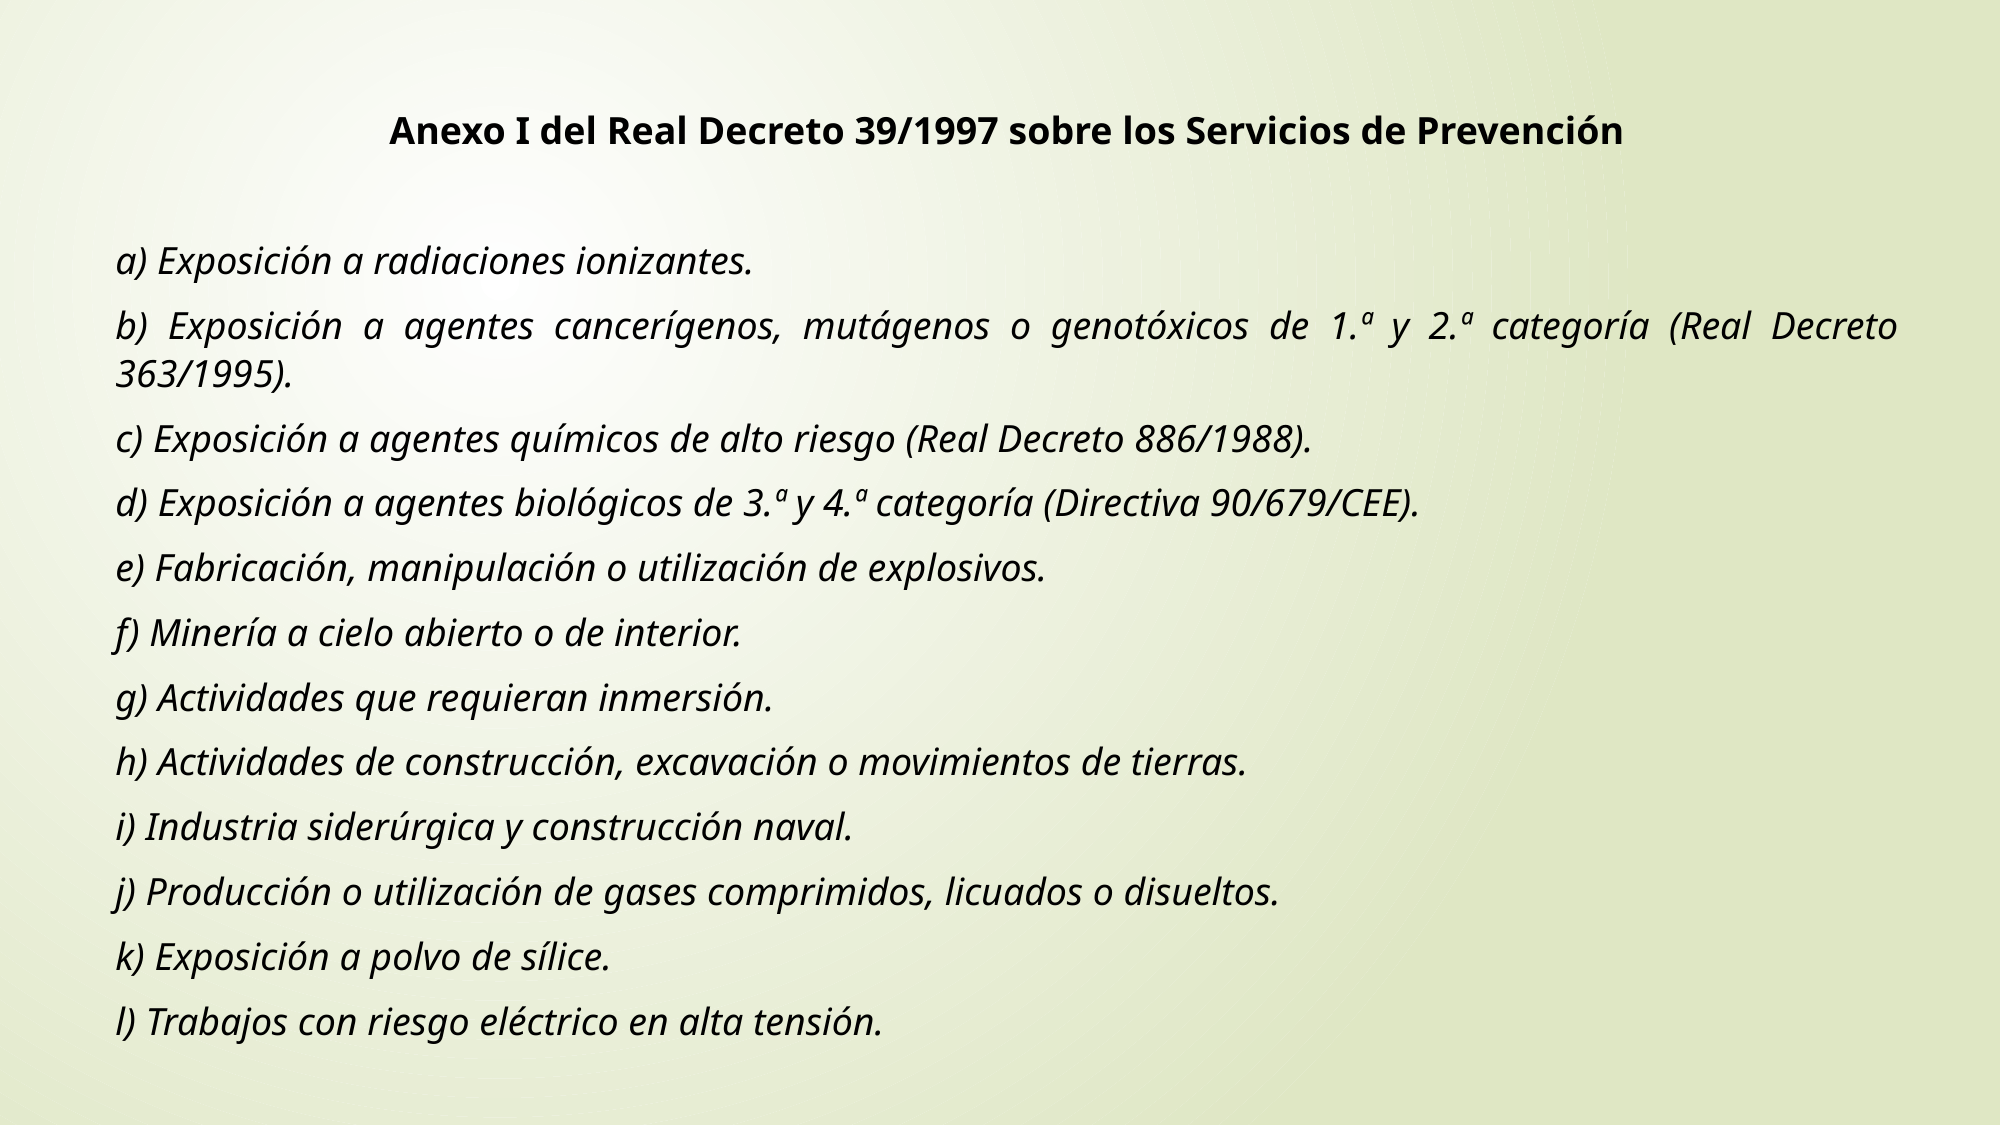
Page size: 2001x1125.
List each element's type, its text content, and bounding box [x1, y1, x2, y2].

text_box Anexo I del Real Decreto 39/1997 sobre los Servicios de Prevención a) Exposición a radiaciones ionizantes. b) Exposición a agentes cancerígenos, mutágenos o genotóxicos de 1.ª y 2.ª categoría (Real Decreto 363/1995). c) Exposición a agentes químicos de alto riesgo (Real Decreto 886/1988). d) Exposición a agentes biológicos de 3.ª y 4.ª categoría (Directiva 90/679/CEE). e) Fabricación, manipulación o utilización de explosivos. f) Minería a cielo abierto o de interior. g) Actividades que requieran inmersión. h) Actividades de construcción, excavación o movimientos de tierras. i) Industria siderúrgica y construcción naval. j) Producción o utilización de gases comprimidos, licuados o disueltos. k) Exposición a polvo de sílice. l) Trabajos con riesgo eléctrico en alta tensión. [100, 96, 1915, 1050]
